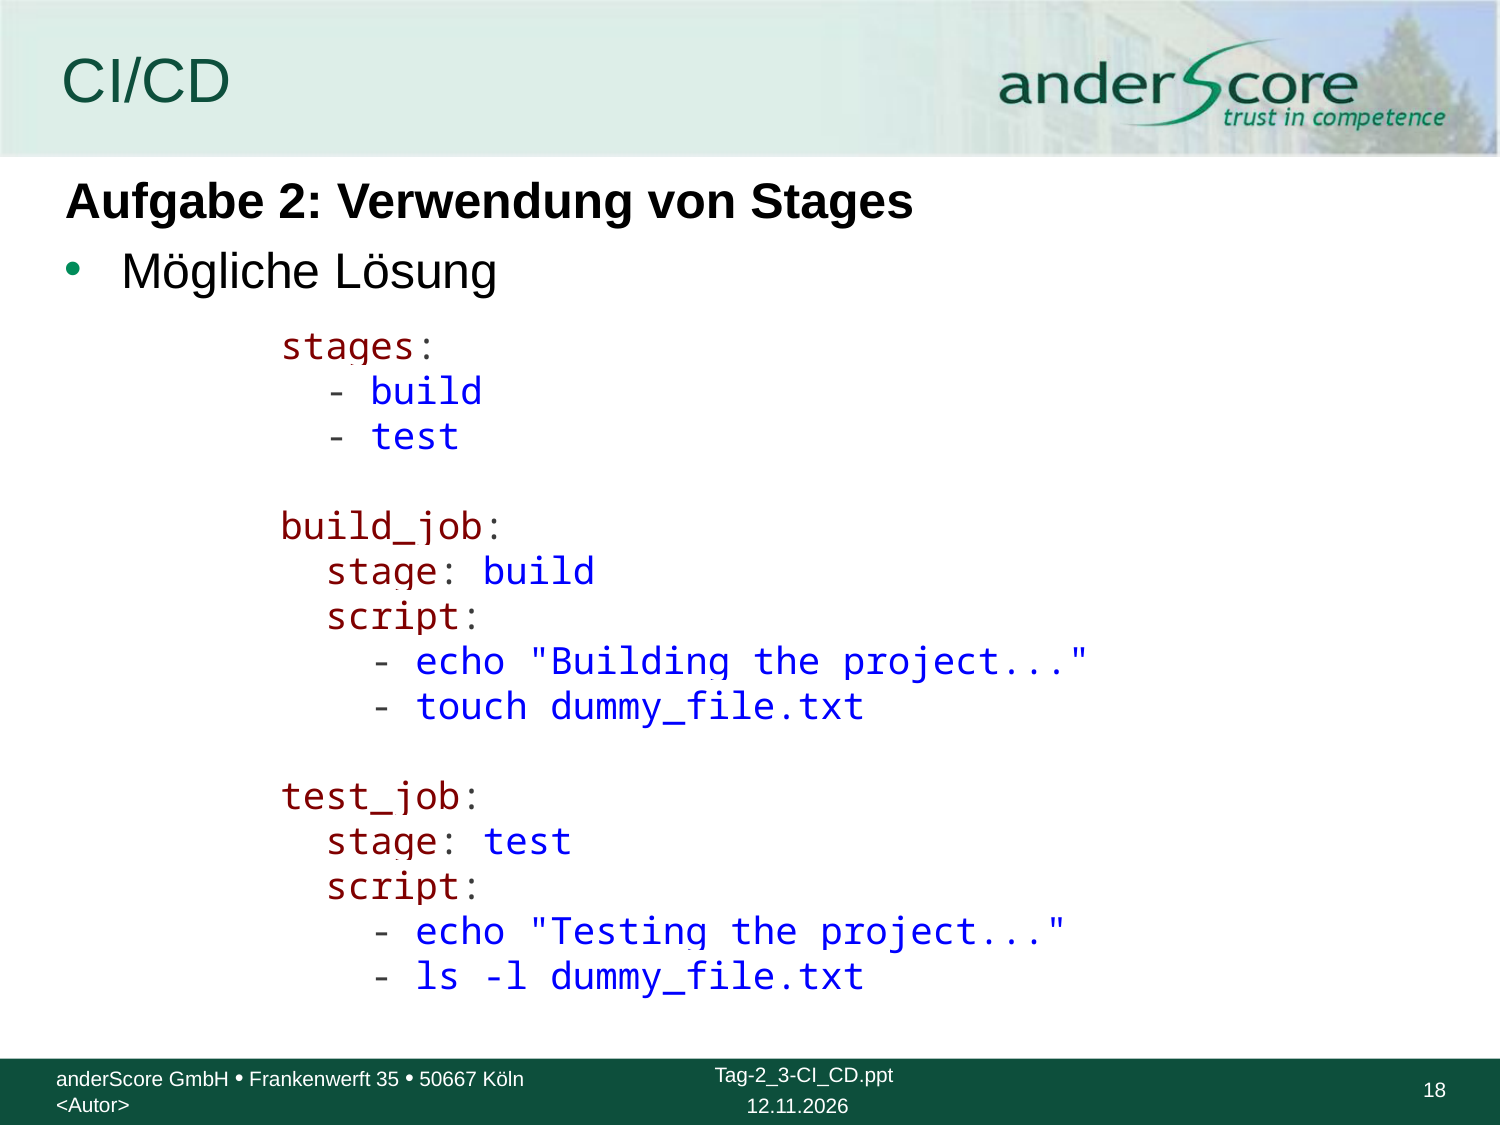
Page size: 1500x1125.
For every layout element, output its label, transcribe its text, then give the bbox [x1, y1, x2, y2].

text_box stages: - build - test build_job: stage: build script: - echo "Building the project..." - touch dummy_file.txt test_job: stage: test script: - echo "Testing the project..." - ls -l dummy_file.txt [265, 314, 1337, 1065]
list Aufgabe 2: Verwendung von Stages Mögliche Lösung [49, 160, 1447, 1047]
title CI/CD [46, 24, 959, 141]
picture [0, 0, 1500, 157]
